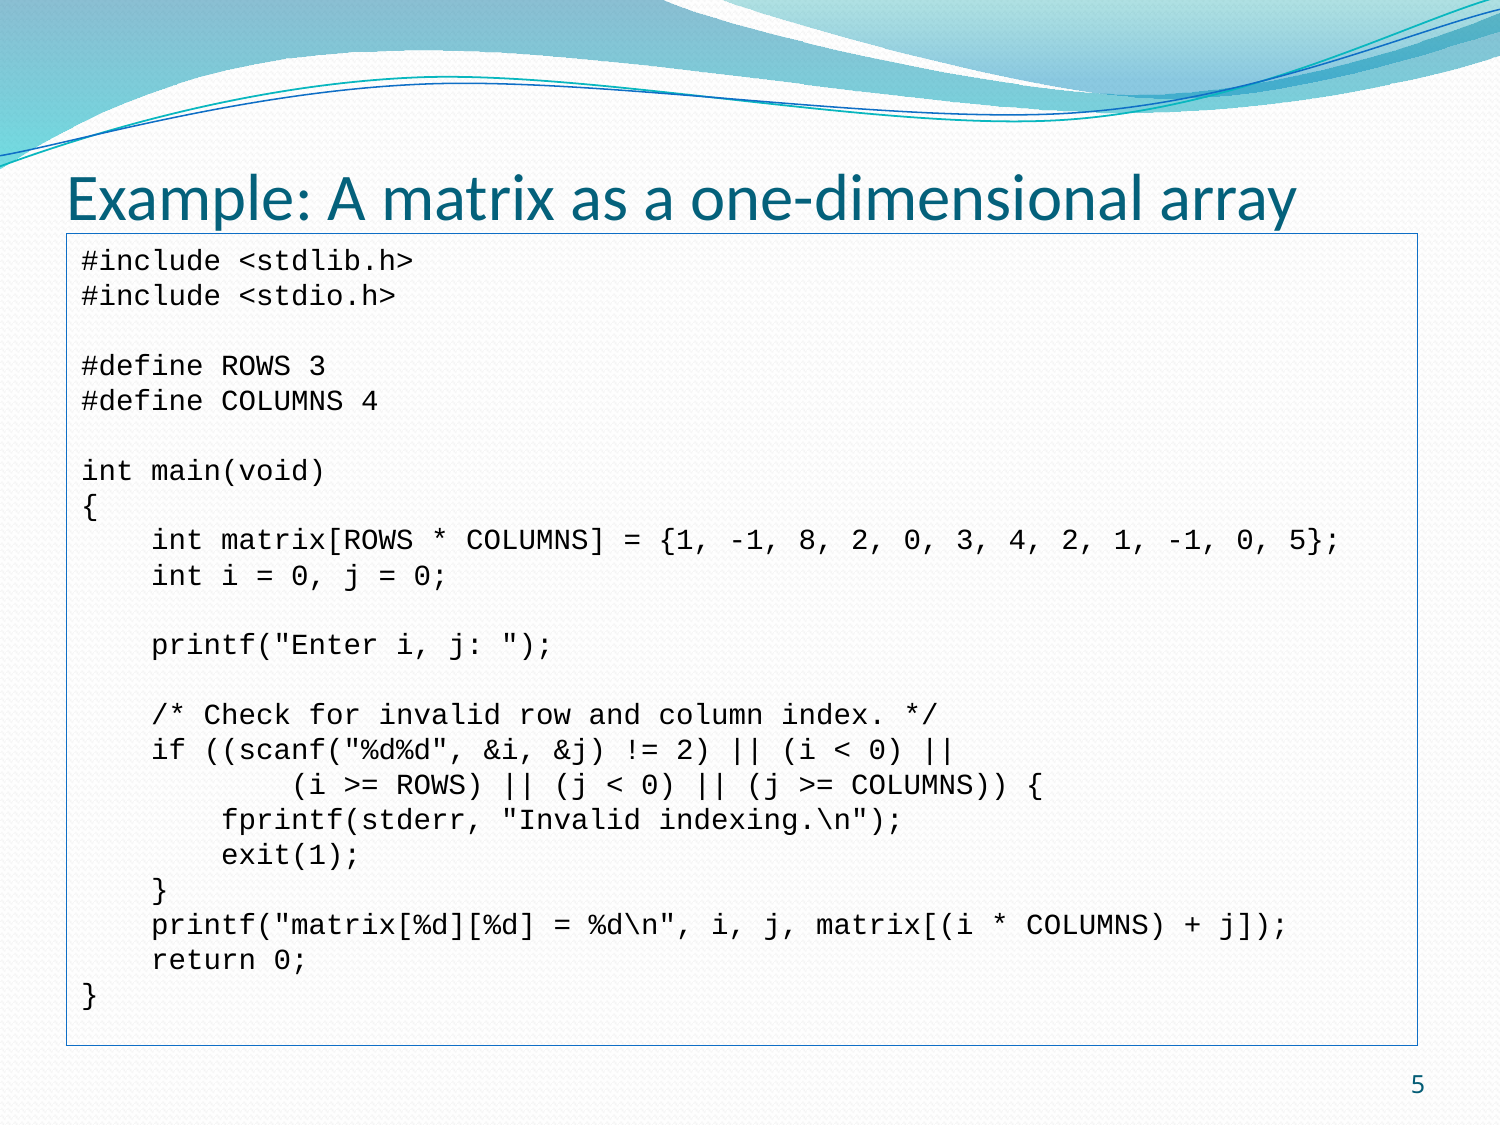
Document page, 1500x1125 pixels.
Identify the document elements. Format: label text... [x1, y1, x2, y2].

list #include <stdlib.h> #include <stdio.h> #define ROWS 3 #define COLUMNS 4 int main(void) { int matrix[ROWS * COLUMNS] = {1, -1, 8, 2, 0, 3, 4, 2, 1, -1, 0, 5}; int i = 0, j = 0; printf("Enter i, j: "); /* Check for invalid row and column index. */ if ((scanf("%d%d", &i, &j) != 2) || (i < 0) || (i >= ROWS) || (j < 0) || (j >= COLUMNS)) { fprintf(stderr, "Invalid indexing.\n"); exit(1); } printf("matrix[%d][%d] = %d\n", i, j, matrix[(i * COLUMNS) + j]); return 0; } [66, 233, 1418, 1046]
slide_number 5 [1299, 1042, 1425, 1103]
title Example: A matrix as a one-dimensional array [66, 122, 1476, 234]
